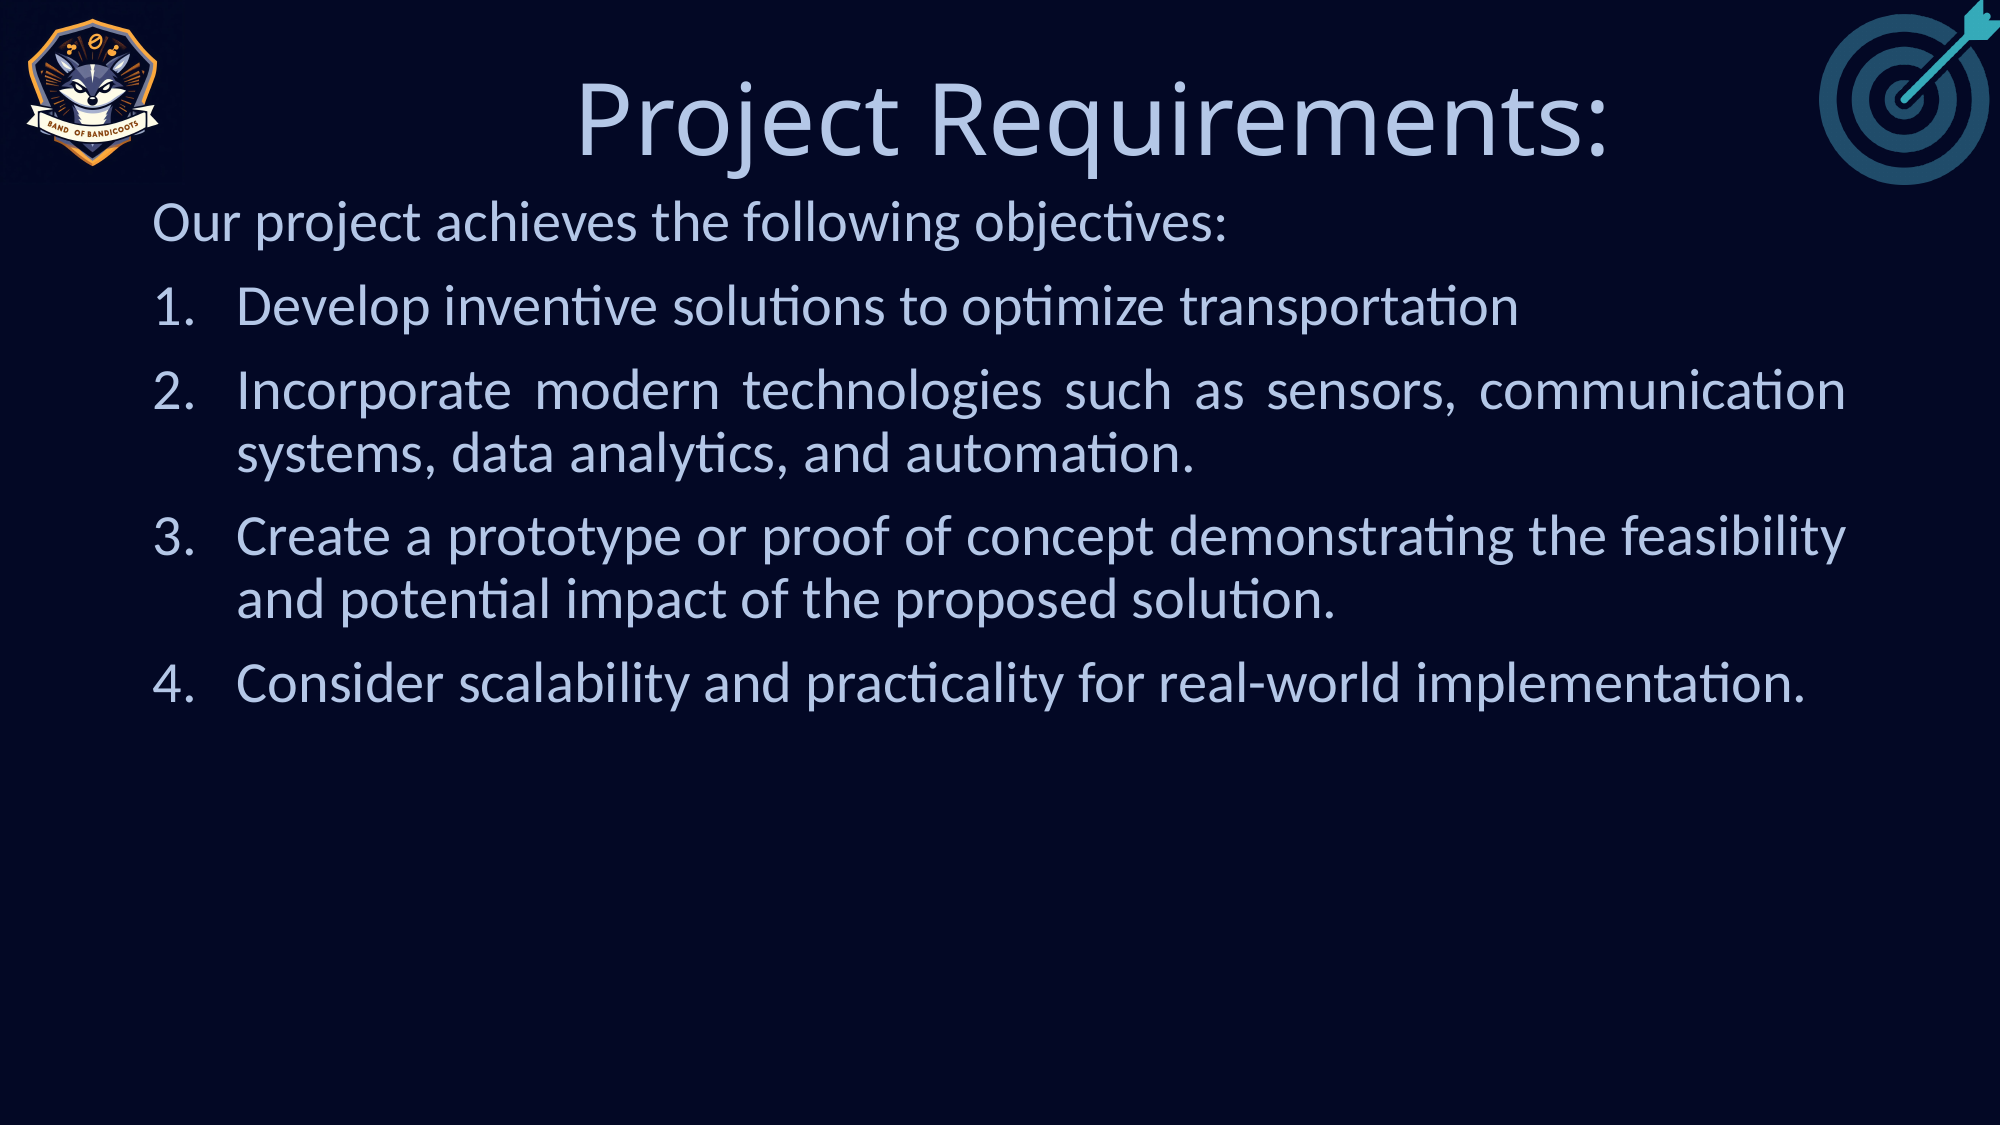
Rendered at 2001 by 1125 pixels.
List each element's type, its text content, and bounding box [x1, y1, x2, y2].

picture [0, 0, 185, 185]
text_box Our project achieves the following objectives: Develop inventive solutions to optimize transportation Incorporate modern technologies such as sensors, communication systems, data analytics, and automation. Create a prototype or proof of concept demonstrating the feasibility and potential impact of the proposed solution. Consider scalability and practicality for real-world implementation. [137, 184, 1863, 1066]
text_box Project Requirements: [196, 0, 1819, 185]
picture [1819, 0, 2000, 185]
